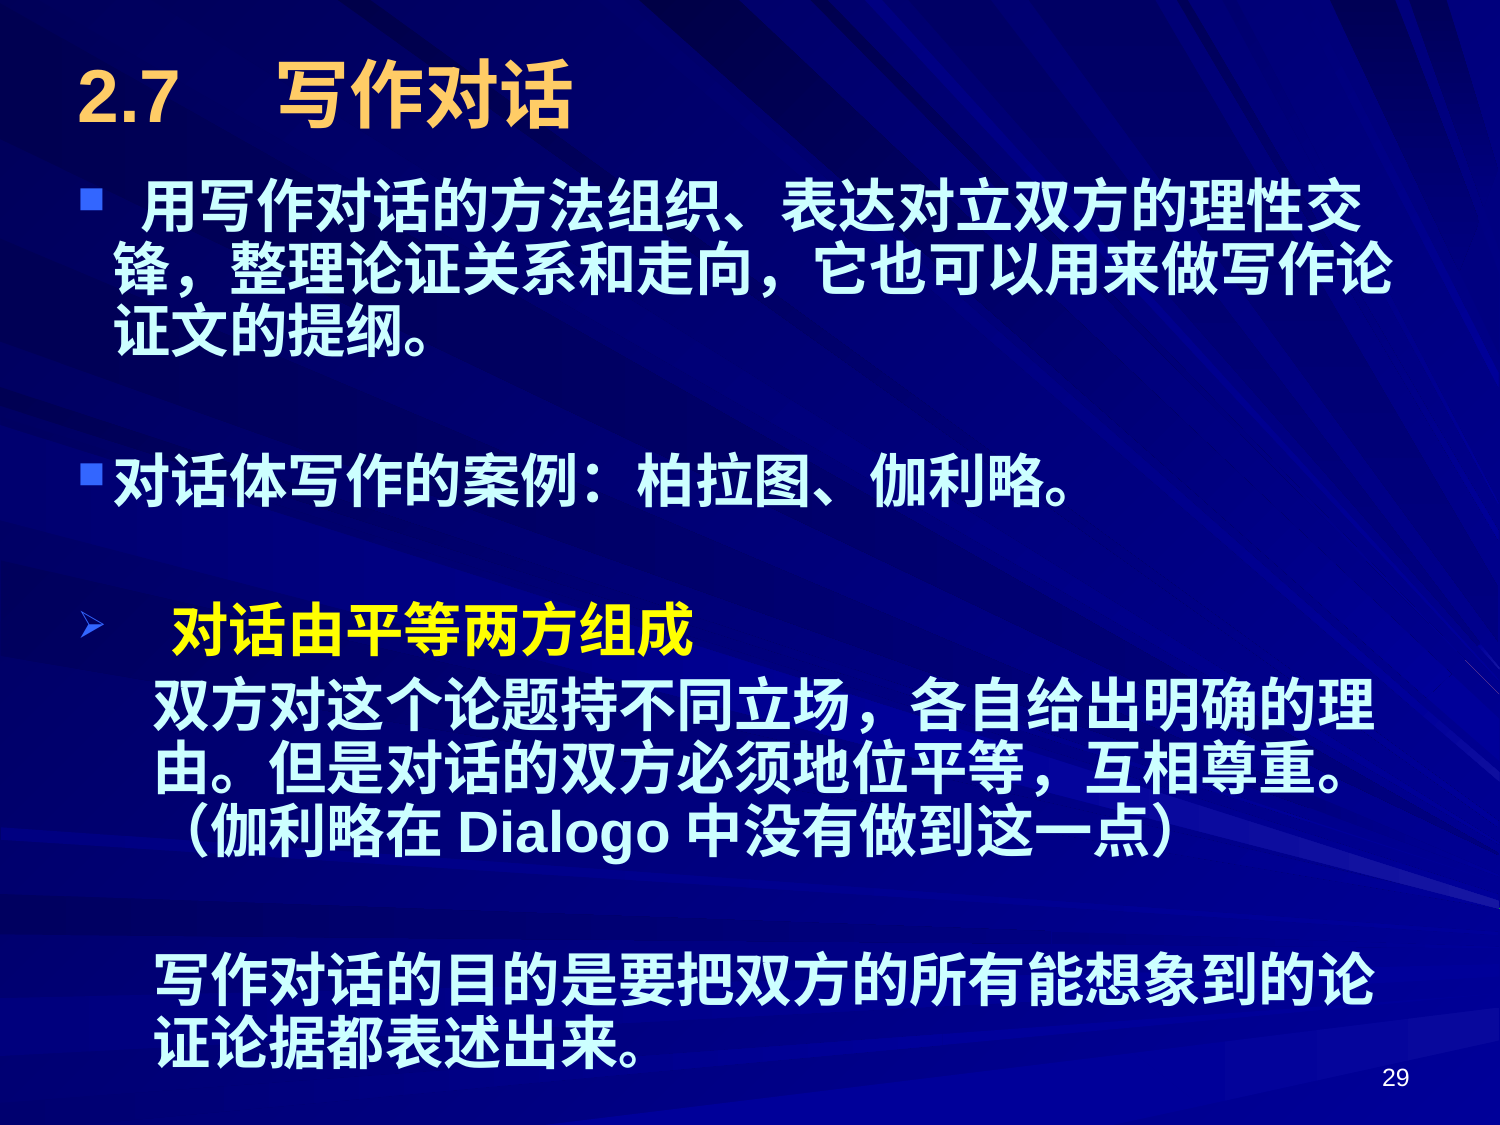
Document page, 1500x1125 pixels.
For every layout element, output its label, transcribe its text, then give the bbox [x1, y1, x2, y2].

slide_number 29 [1074, 1024, 1425, 1100]
text_box 2.7 写作对话 用写作对话的方法组织、表达对立双方的理性交锋，整理论证关系和走向，它也可以用来做写作论证文的提纲。 对话体写作的案例：柏拉图、伽利略。 对话由平等两方组成 双方对这个论题持不同立场，各自给出明确的理由。但是对话的双方必须地位平等，互相尊重。（伽利略在Dialogo中没有做到这一点） 写作对话的目的是要把双方的所有能想象到的论证论据都表述出来。 [62, 50, 1438, 1111]
